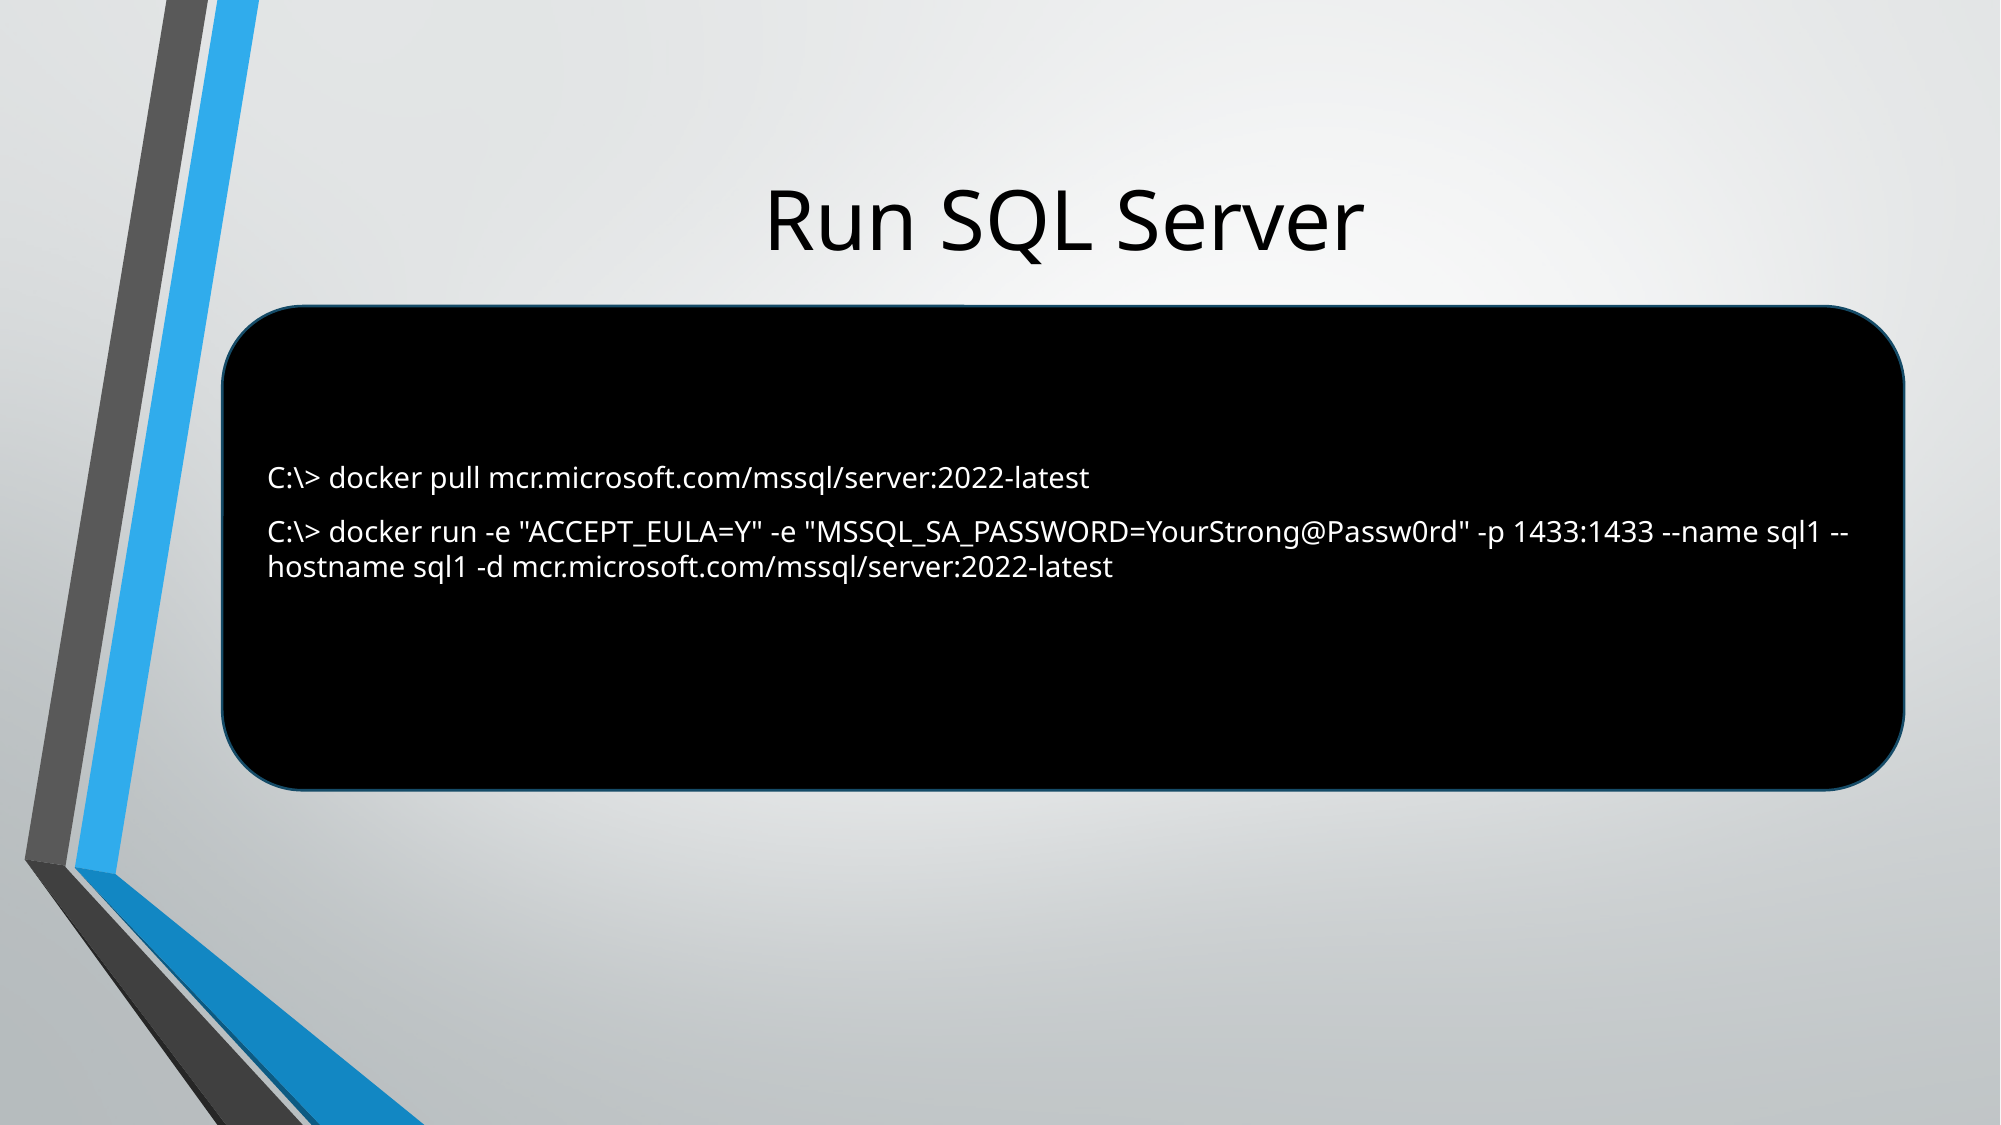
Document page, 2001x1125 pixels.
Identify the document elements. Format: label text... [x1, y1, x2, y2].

title Run SQL Server [243, 34, 1887, 400]
text_box [220, 330, 1906, 792]
list C:\> docker pull mcr.microsoft.com/mssql/server:2022-latest C:\> docker run -e "ACCEPT_EULA=Y" -e "MSSQL_SA_PASSWORD=YourStrong@Passw0rd" -p 1433:1433 --name sql1 --hostname sql1 -d mcr.microsoft.com/mssql/server:2022-latest [252, 354, 1896, 742]
